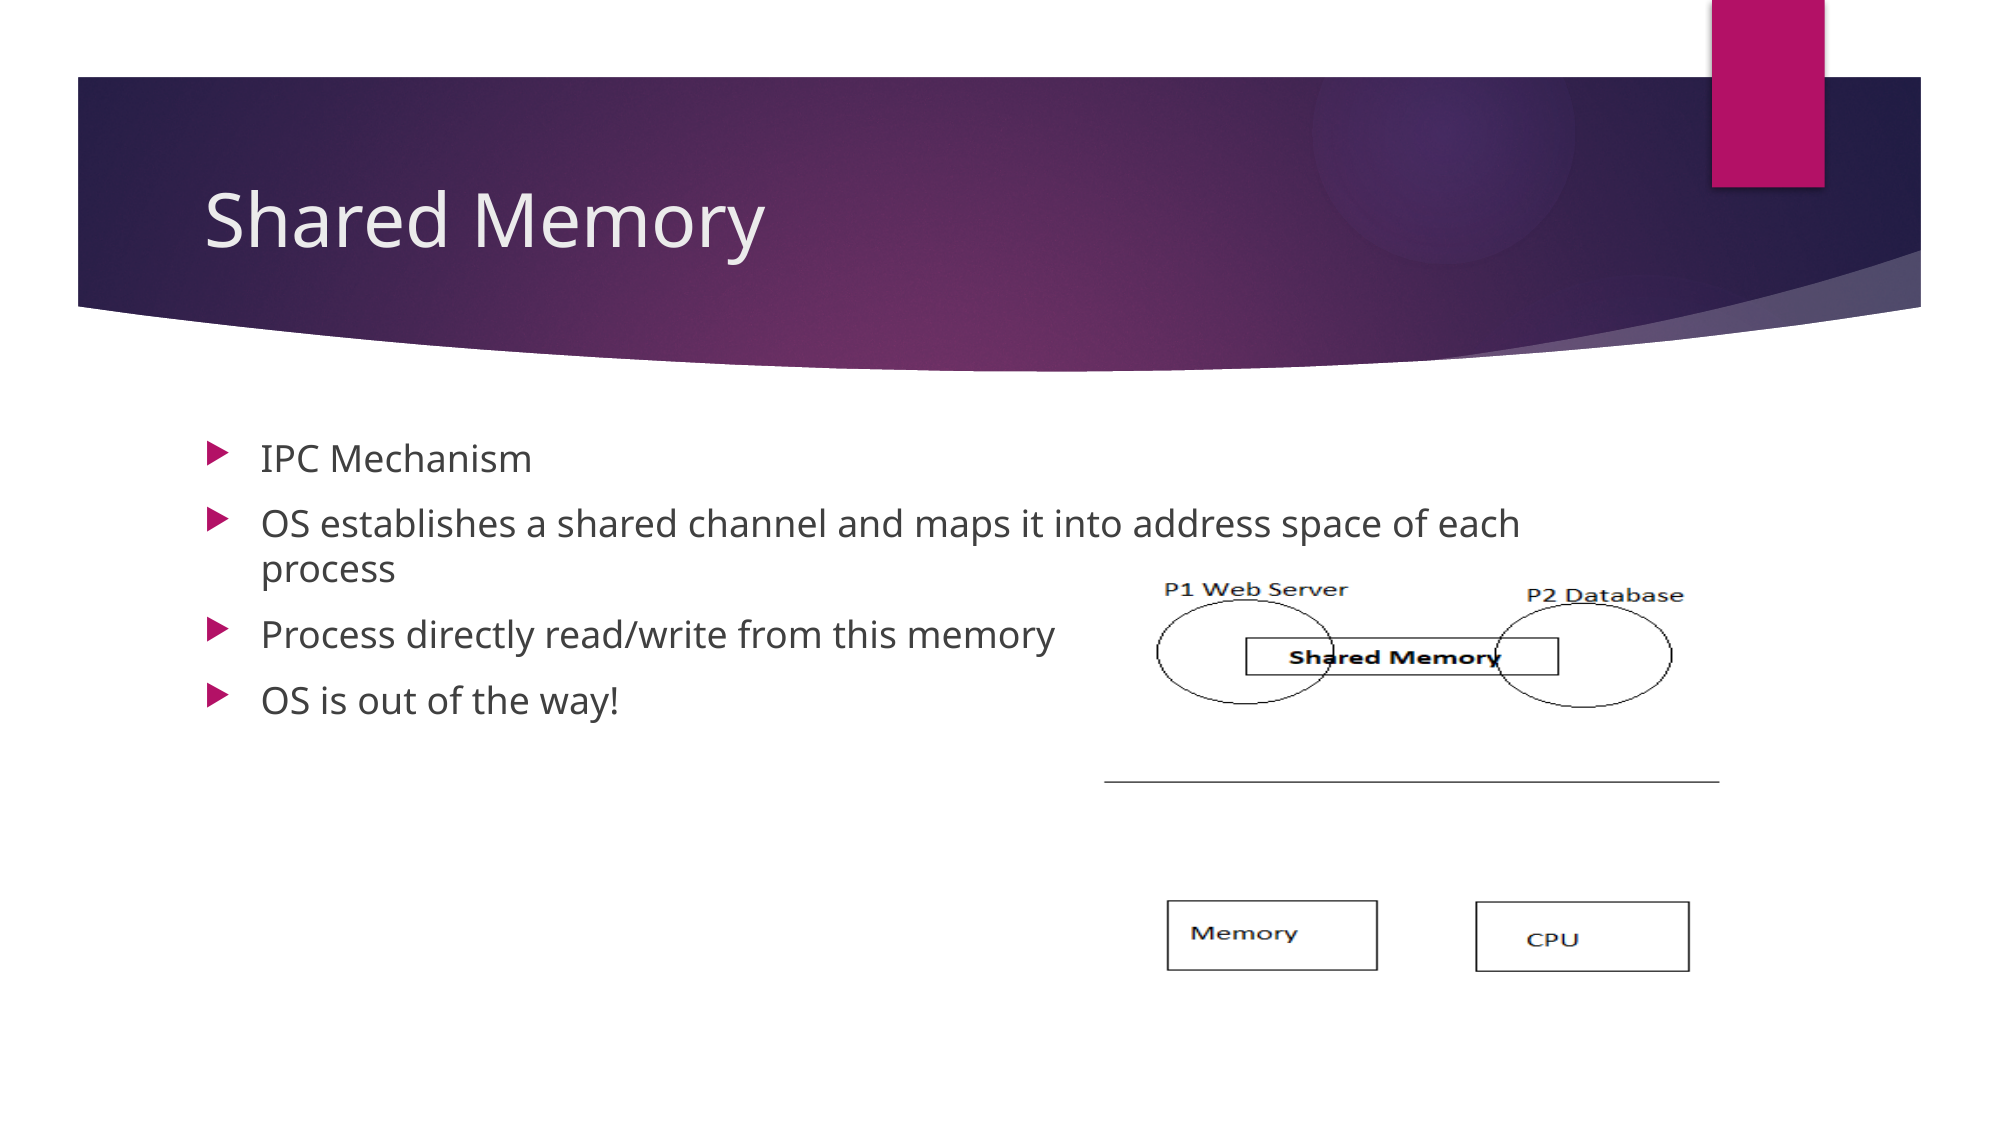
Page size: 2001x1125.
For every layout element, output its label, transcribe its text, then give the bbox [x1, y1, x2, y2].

picture [1082, 566, 1732, 988]
title Shared Memory [189, 159, 1627, 276]
list IPC Mechanism OS establishes a shared channel and maps it into address space of each process Process directly read/write from this memory OS is out of the way! [189, 427, 1638, 988]
